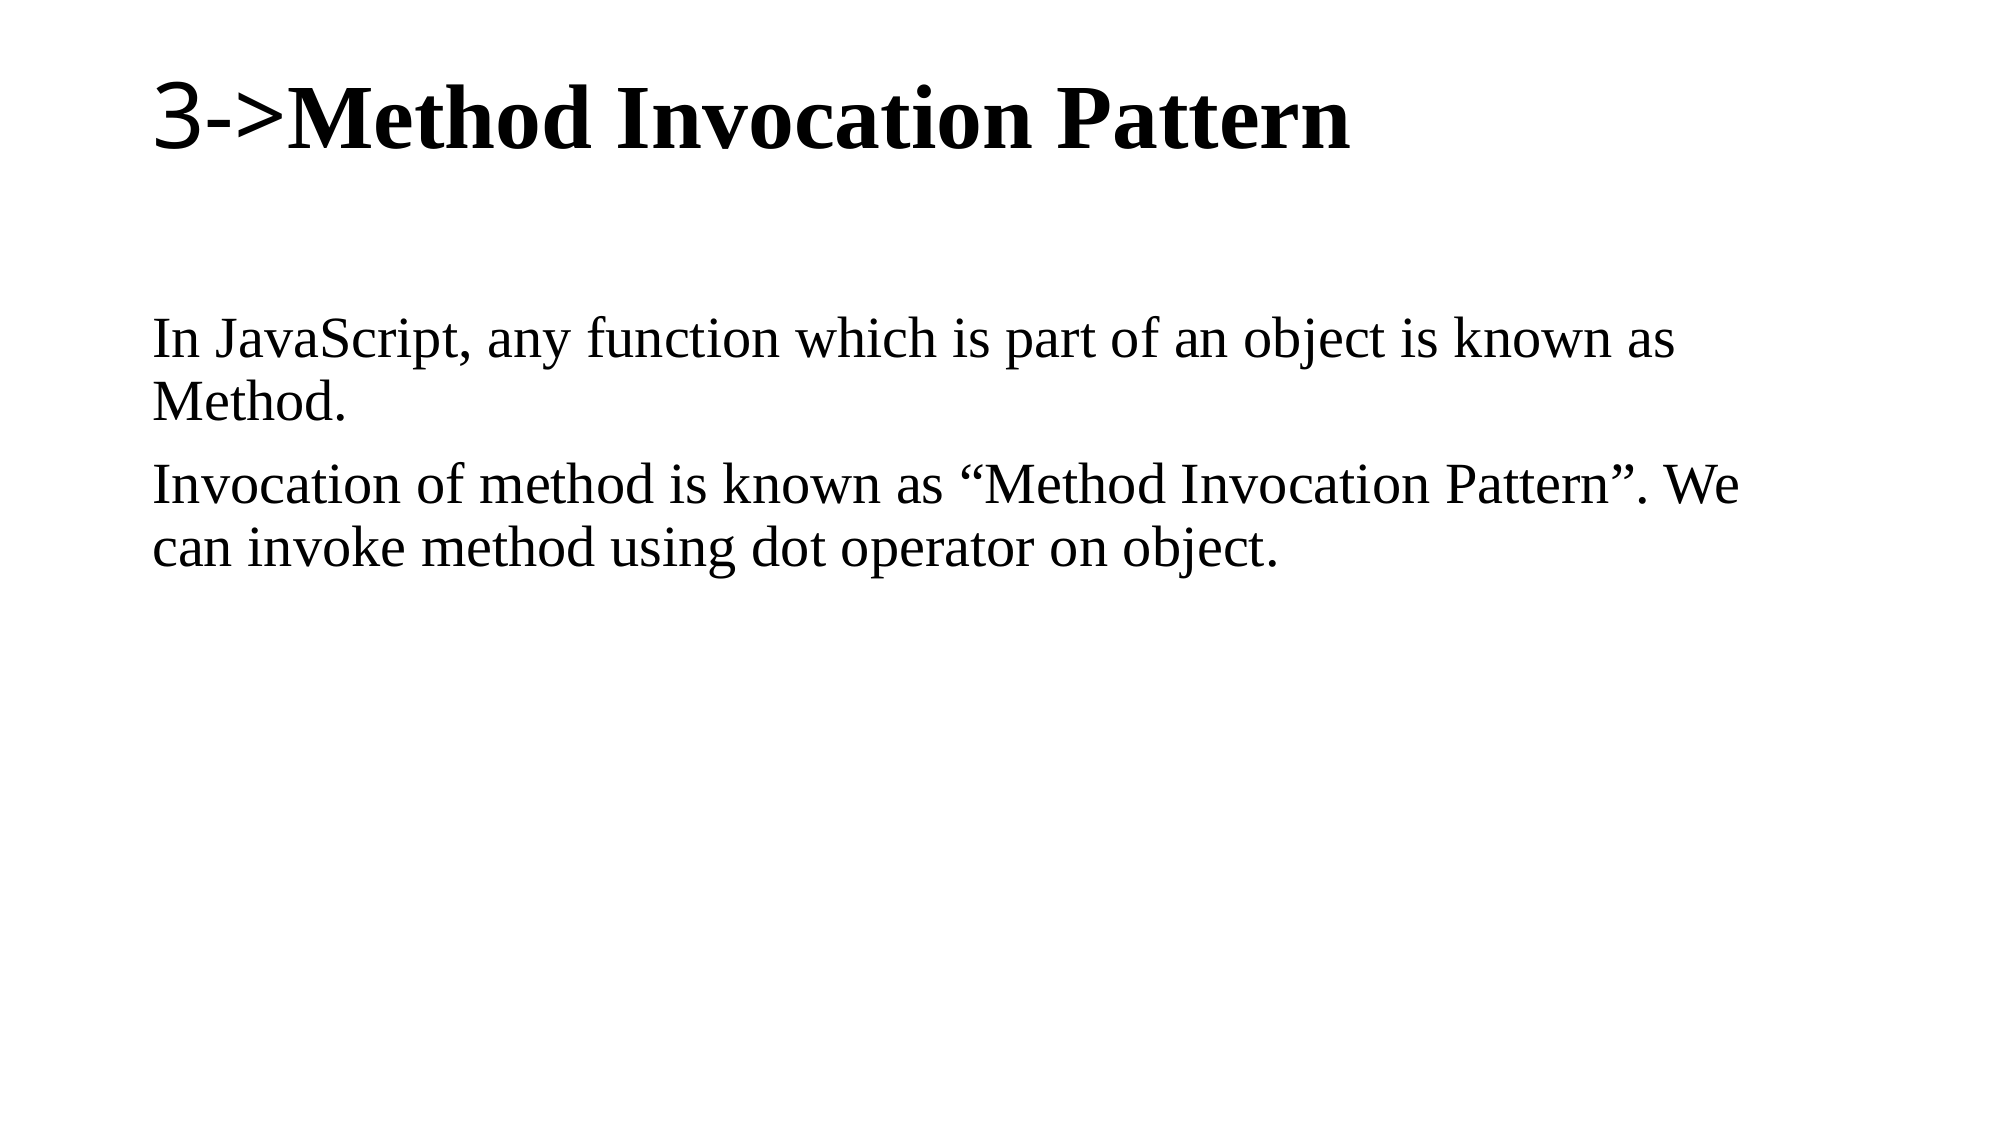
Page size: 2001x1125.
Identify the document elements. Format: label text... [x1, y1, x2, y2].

title 3->Method Invocation Pattern [137, 59, 1863, 278]
list In JavaScript, any function which is part of an object is known as Method. Invocation of method is known as “Method Invocation Pattern”. We can invoke method using dot operator on object. [137, 299, 1863, 1014]
